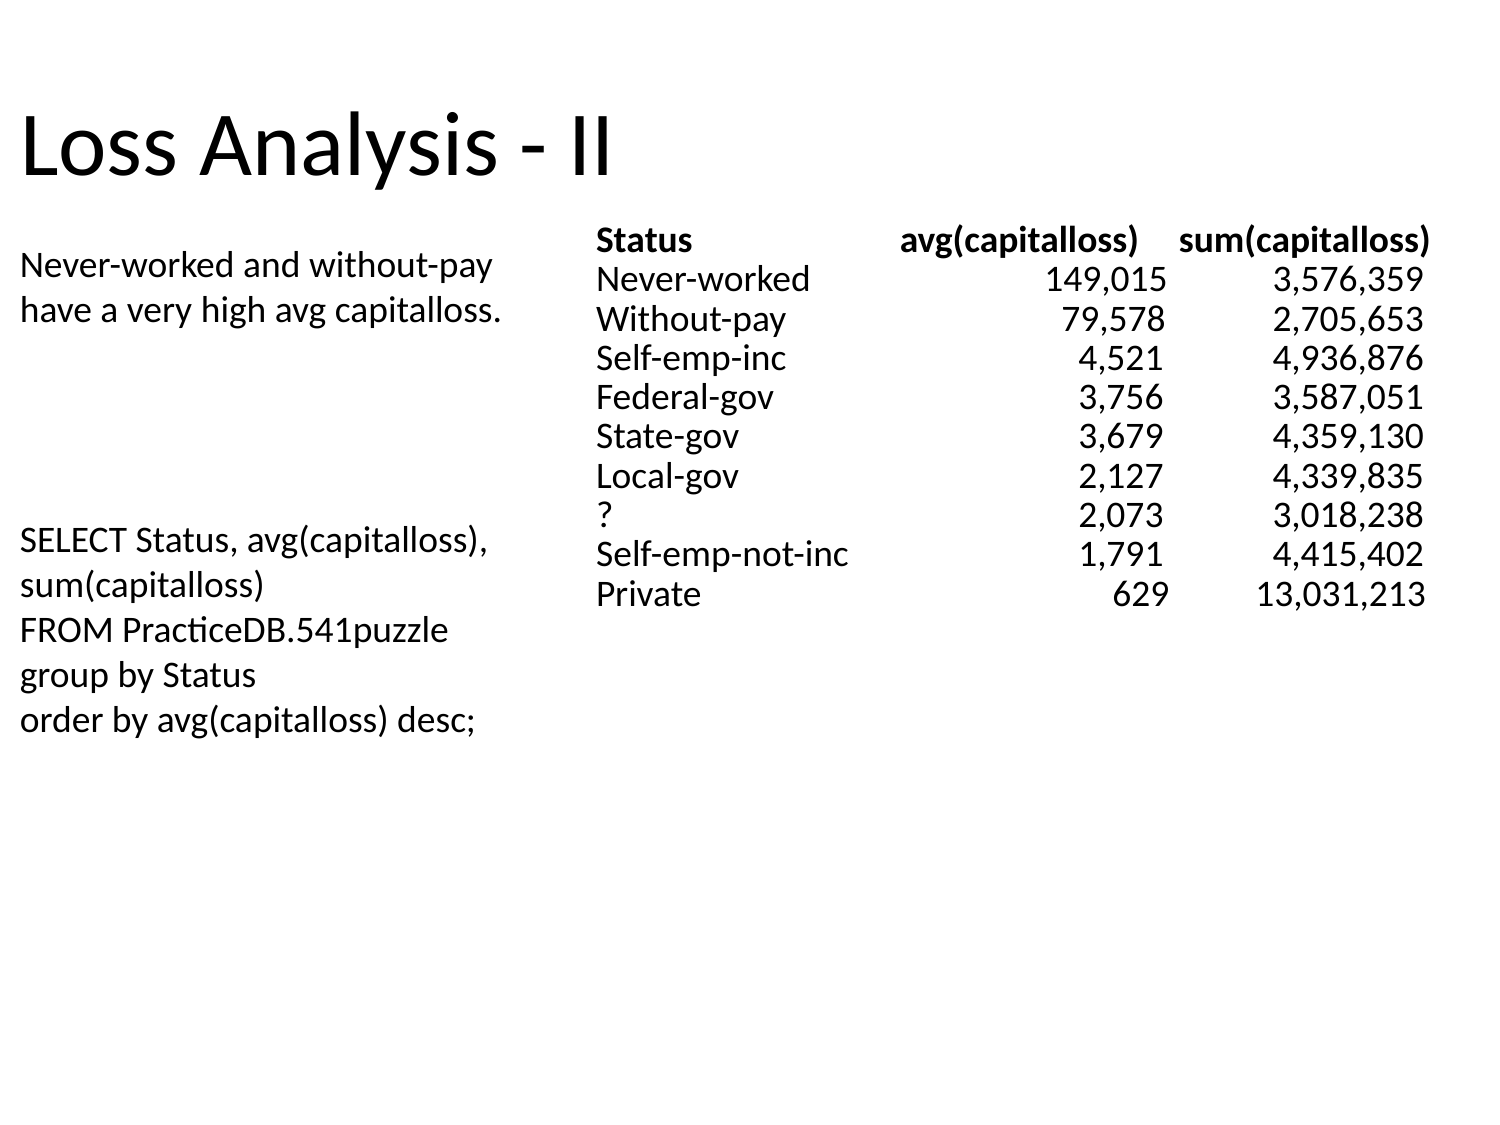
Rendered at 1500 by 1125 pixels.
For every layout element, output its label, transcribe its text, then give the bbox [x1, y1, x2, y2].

title Loss Analysis - II [5, 45, 1356, 233]
table_cell 13,031,213 [1177, 576, 1442, 616]
table_cell 1,791 [898, 537, 1177, 576]
table_header Status [595, 222, 898, 262]
table_header sum(capitalloss) [1177, 222, 1442, 262]
table_cell 629 [898, 576, 1177, 616]
table_cell Never-worked [595, 262, 898, 301]
table_cell 2,127 [898, 458, 1177, 498]
text_box Never-worked and without-pay have a very high avg capitalloss. [5, 232, 526, 338]
table_cell 2,073 [898, 498, 1177, 537]
text_box SELECT Status, avg(capitalloss), sum(capitalloss) FROM PracticeDB.541puzzle group by Status order by avg(capitalloss) desc; [5, 507, 629, 748]
table_cell 79,578 [898, 301, 1177, 340]
table_cell 4,415,402 [1177, 537, 1442, 576]
table_cell 2,705,653 [1177, 301, 1442, 340]
table_cell 4,359,130 [1177, 419, 1442, 458]
table_cell Private [629, 576, 898, 616]
table_cell 149,015 [898, 262, 1177, 301]
table_cell 3,587,051 [1177, 380, 1442, 419]
table_cell ? [595, 498, 898, 537]
table_cell 4,339,835 [1177, 458, 1442, 498]
table_cell Federal-gov [595, 380, 898, 419]
table_cell 3,576,359 [1177, 262, 1442, 301]
table_cell 3,679 [898, 419, 1177, 458]
table_cell Local-gov [595, 458, 898, 498]
table_header avg(capitalloss) [898, 222, 1177, 262]
table_cell 3,756 [898, 380, 1177, 419]
table_cell 4,521 [898, 340, 1177, 380]
table_cell State-gov [595, 419, 898, 458]
table_cell 3,018,238 [1177, 498, 1442, 537]
table_cell Without-pay [595, 301, 898, 340]
table_cell Self-emp-not-inc [629, 537, 898, 576]
table_cell Self-emp-inc [595, 340, 898, 380]
table_cell 4,936,876 [1177, 340, 1442, 380]
